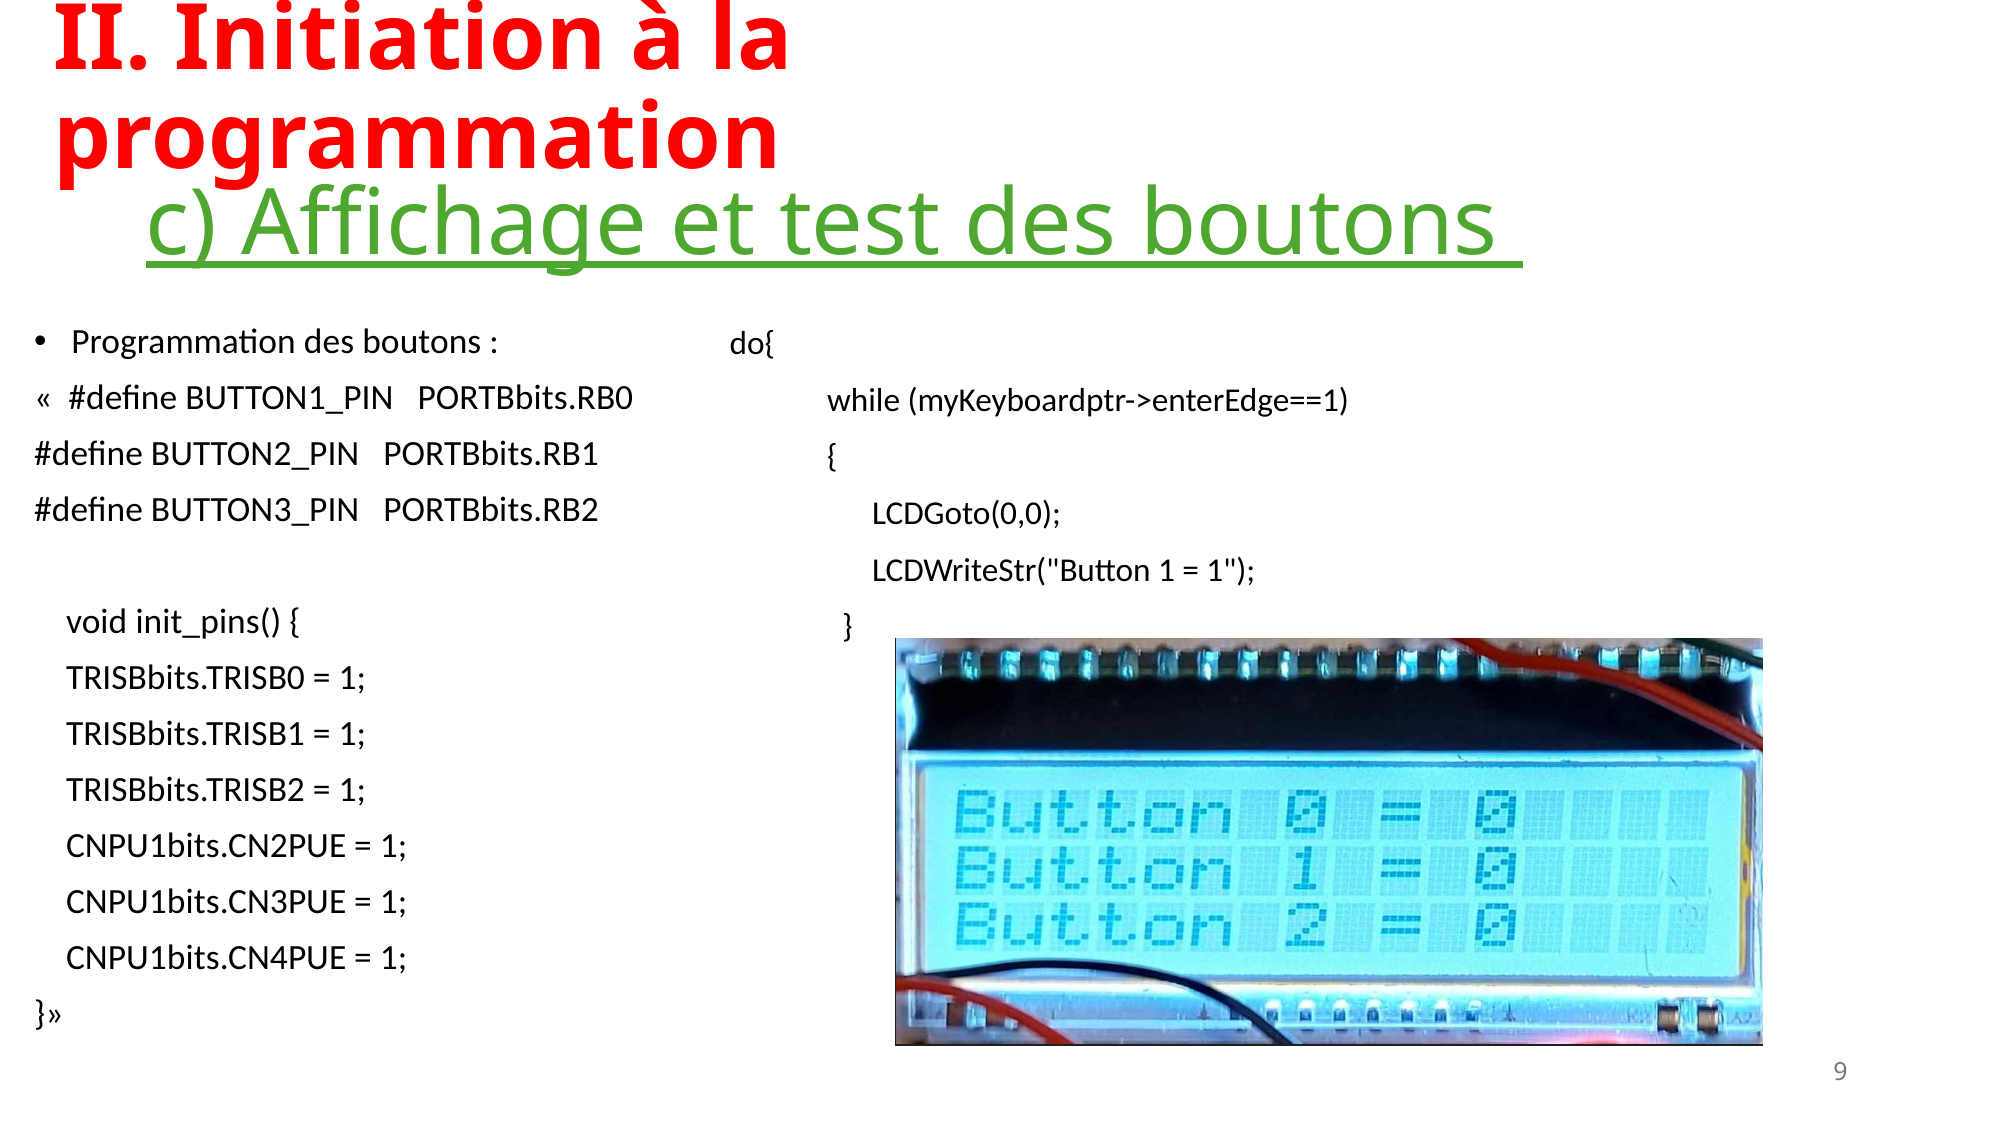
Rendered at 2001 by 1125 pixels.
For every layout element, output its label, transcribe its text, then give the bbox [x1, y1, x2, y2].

title II. Initiation à la programmation [38, 22, 1461, 158]
text_box c) Affichage et test des boutons [130, 157, 1553, 292]
list Programmation des boutons : « #define BUTTON1_PIN PORTBbits.RB0 #define BUTTON2_PIN PORTBbits.RB1 #define BUTTON3_PIN PORTBbits.RB2 void init_pins() { TRISBbits.TRISB0 = 1; TRISBbits.TRISB1 = 1; TRISBbits.TRISB2 = 1; CNPU1bits.CN2PUE = 1; CNPU1bits.CN3PUE = 1; CNPU1bits.CN4PUE = 1; }» [19, 315, 670, 1043]
picture [894, 637, 1764, 1046]
slide_number 9 [1412, 1042, 1863, 1103]
text_box do{ while (myKeyboardptr->enterEdge==1) { LCDGoto(0,0); LCDWriteStr("Button 1 = 1"); } [707, 318, 1575, 1046]
